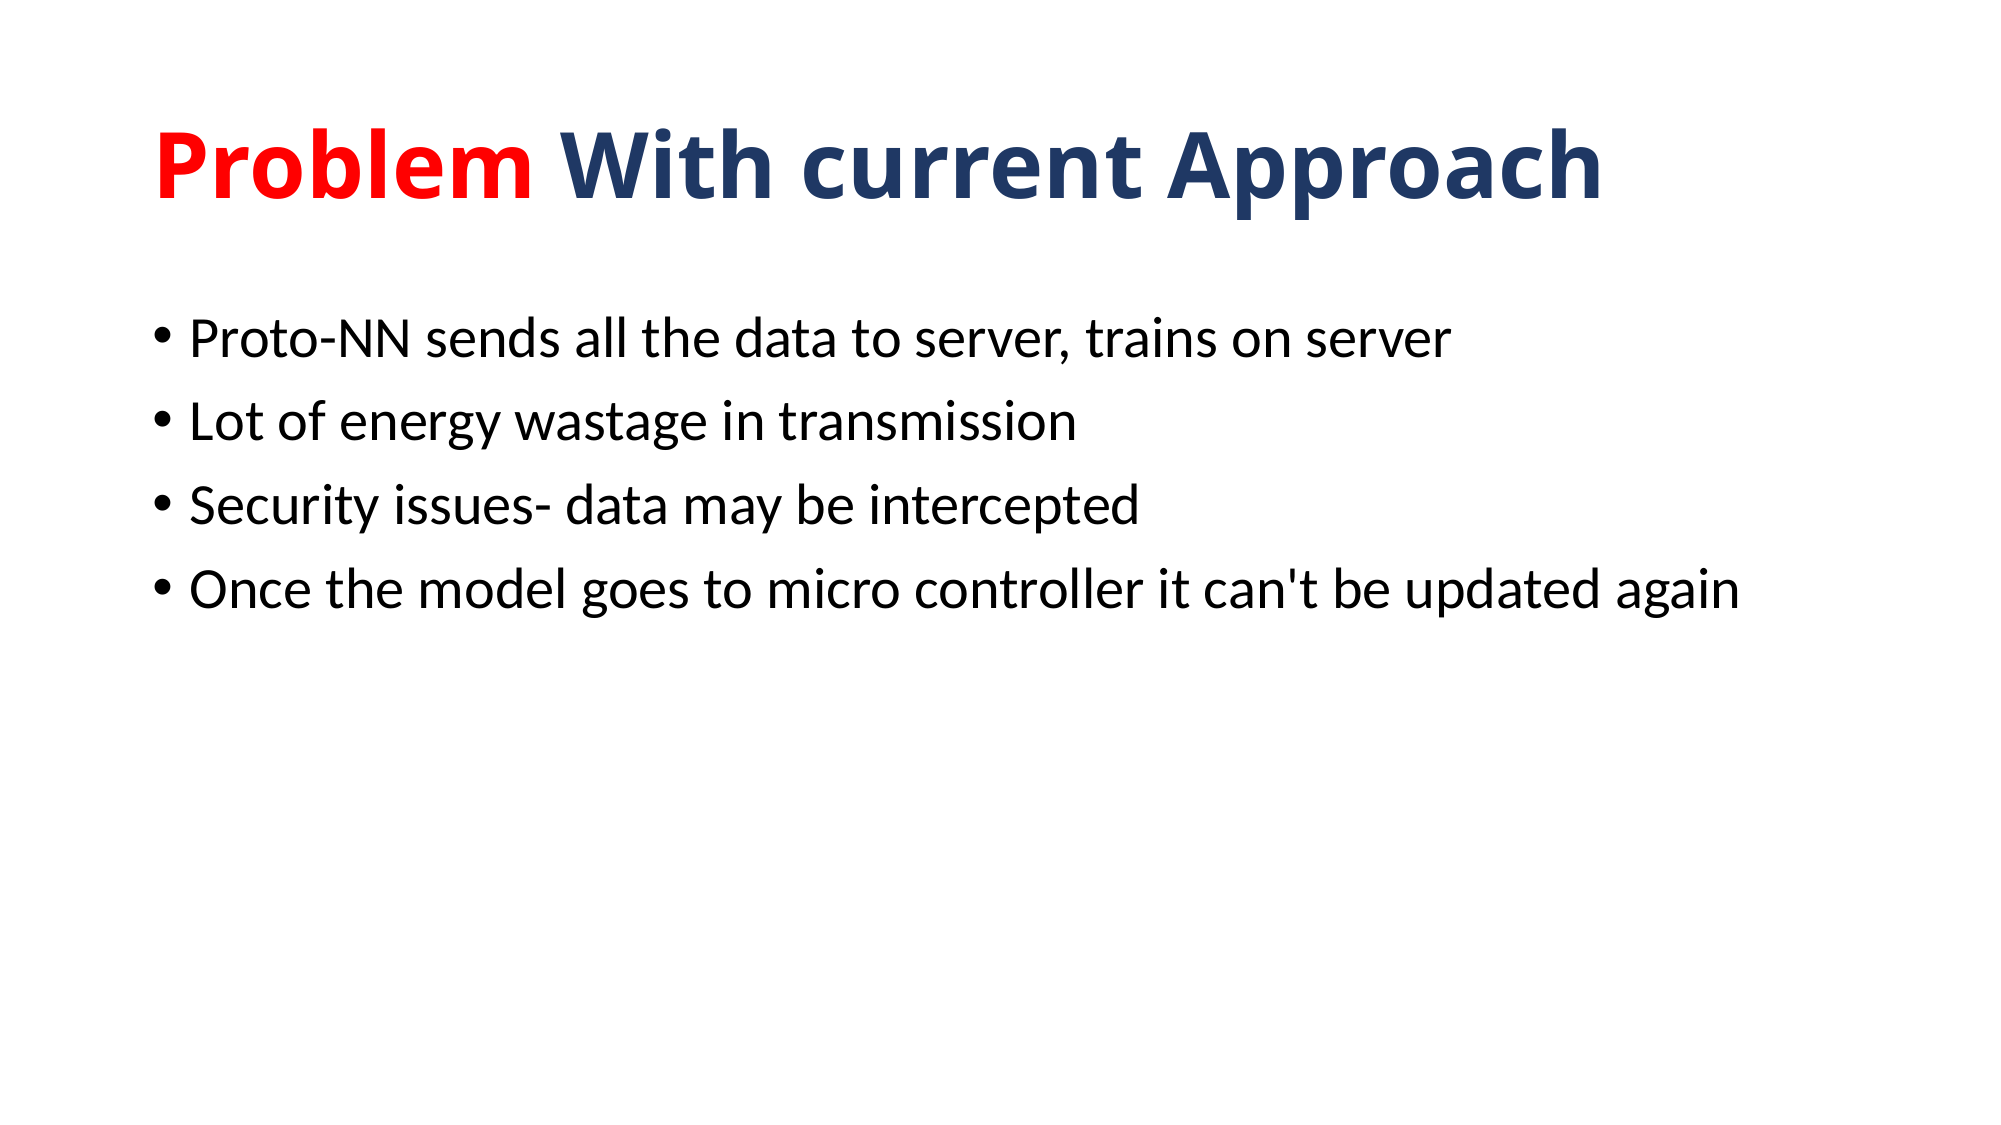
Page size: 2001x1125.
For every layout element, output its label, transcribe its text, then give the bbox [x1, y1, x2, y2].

title Problem With current Approach [137, 59, 1863, 278]
list Proto-NN sends all the data to server, trains on server Lot of energy wastage in transmission Security issues- data may be intercepted Once the model goes to micro controller it can't be updated again [137, 299, 1863, 1014]
